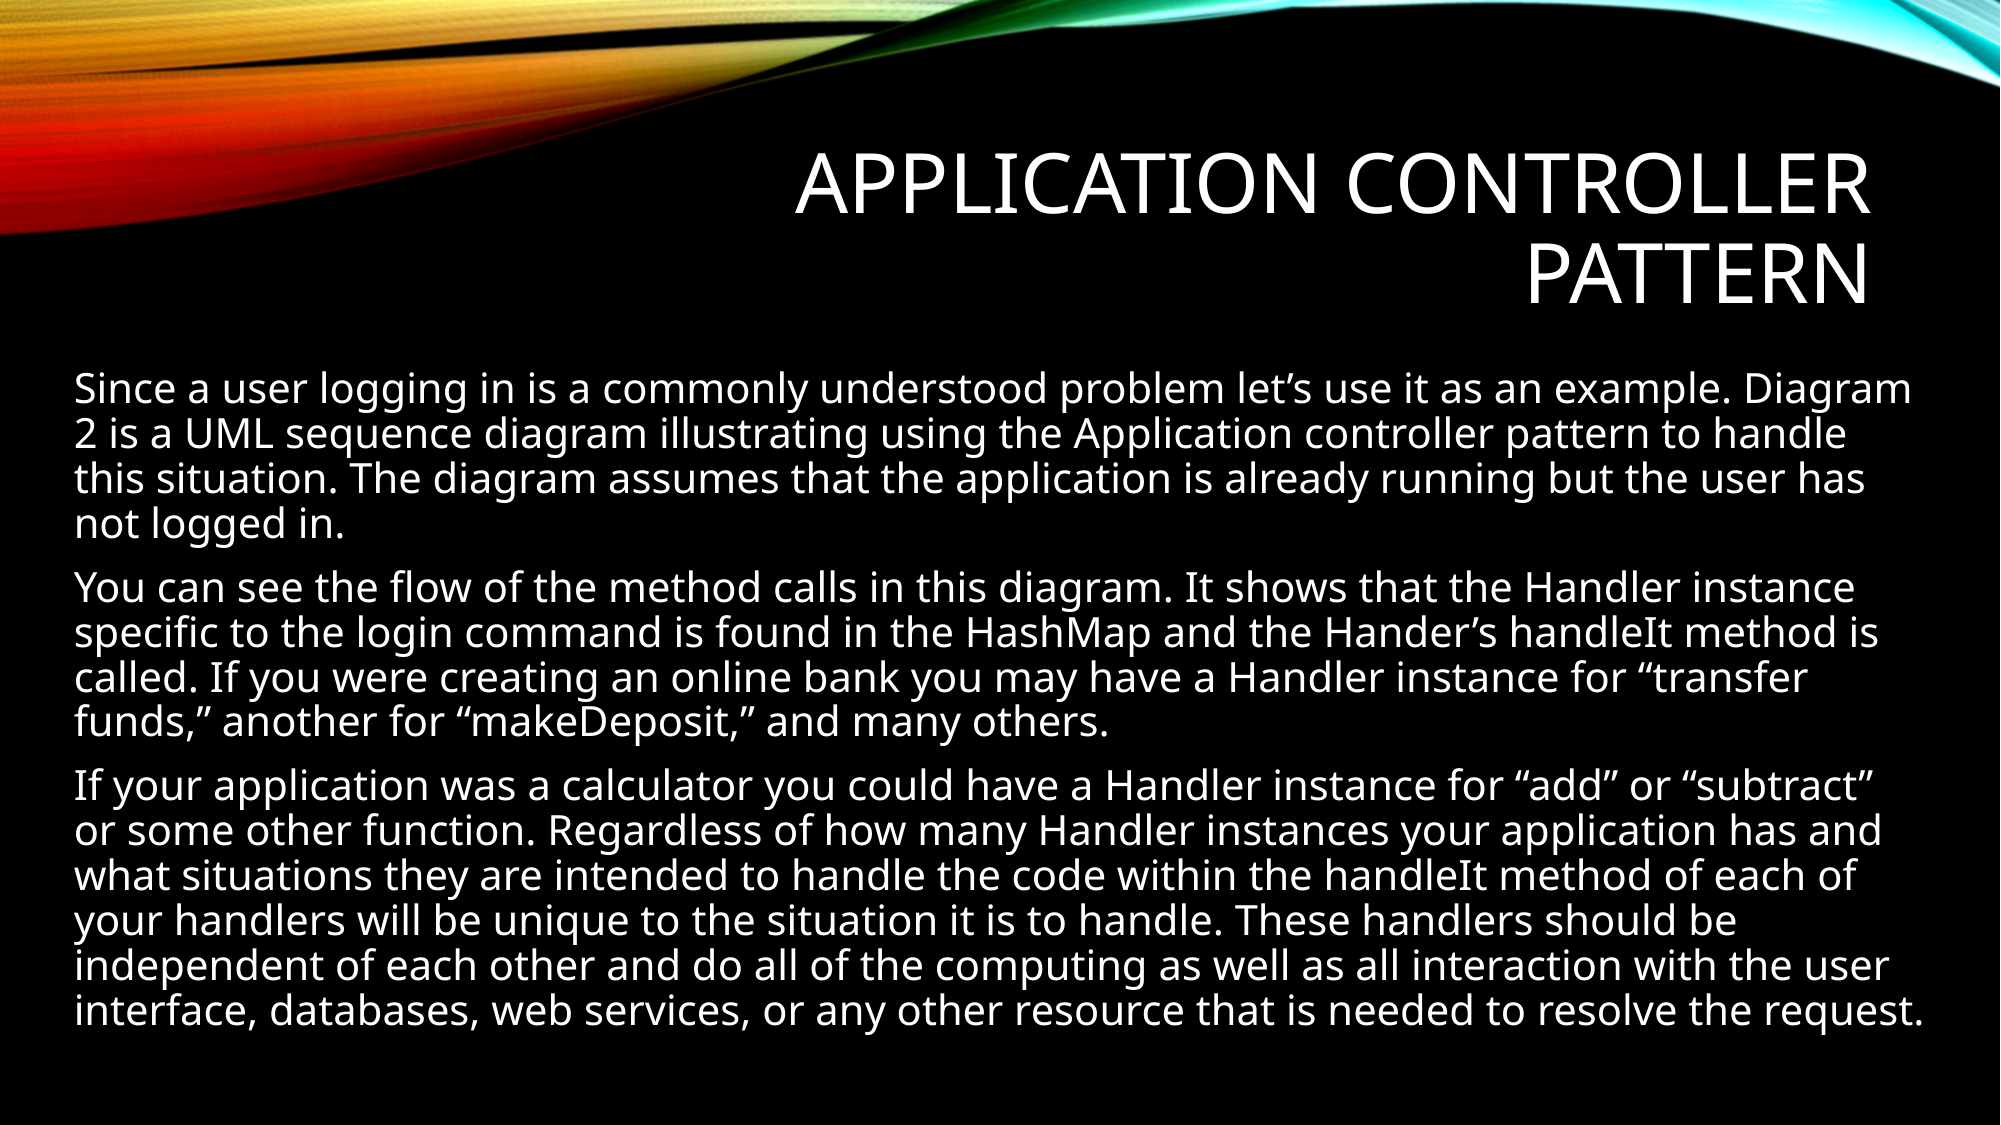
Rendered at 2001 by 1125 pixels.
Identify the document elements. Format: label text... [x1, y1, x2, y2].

picture [0, 0, 2000, 237]
title Application Controller Pattern [474, 125, 1888, 338]
list Since a user logging in is a commonly understood problem let’s use it as an example. Diagram 2 is a UML sequence diagram illustrating using the Application controller pattern to handle this situation. The diagram assumes that the application is already running but the user has not logged in. You can see the flow of the method calls in this diagram. It shows that the Handler instance specific to the login command is found in the HashMap and the Hander’s handleIt method is called. If you were creating an online bank you may have a Handler instance for “transfer funds,” another for “makeDeposit,” and many others. If your application was a calculator you could have a Handler instance for “add” or “subtract” or some other function. Regardless of how many Handler instances your application has and what situations they are intended to handle the code within the handleIt method of each of your handlers will be unique to the situation it is to handle. These handlers should be independent of each other and do all of the computing as well as all interaction with the user interface, databases, web services, or any other resource that is needed to resolve the request. [58, 360, 1942, 1050]
